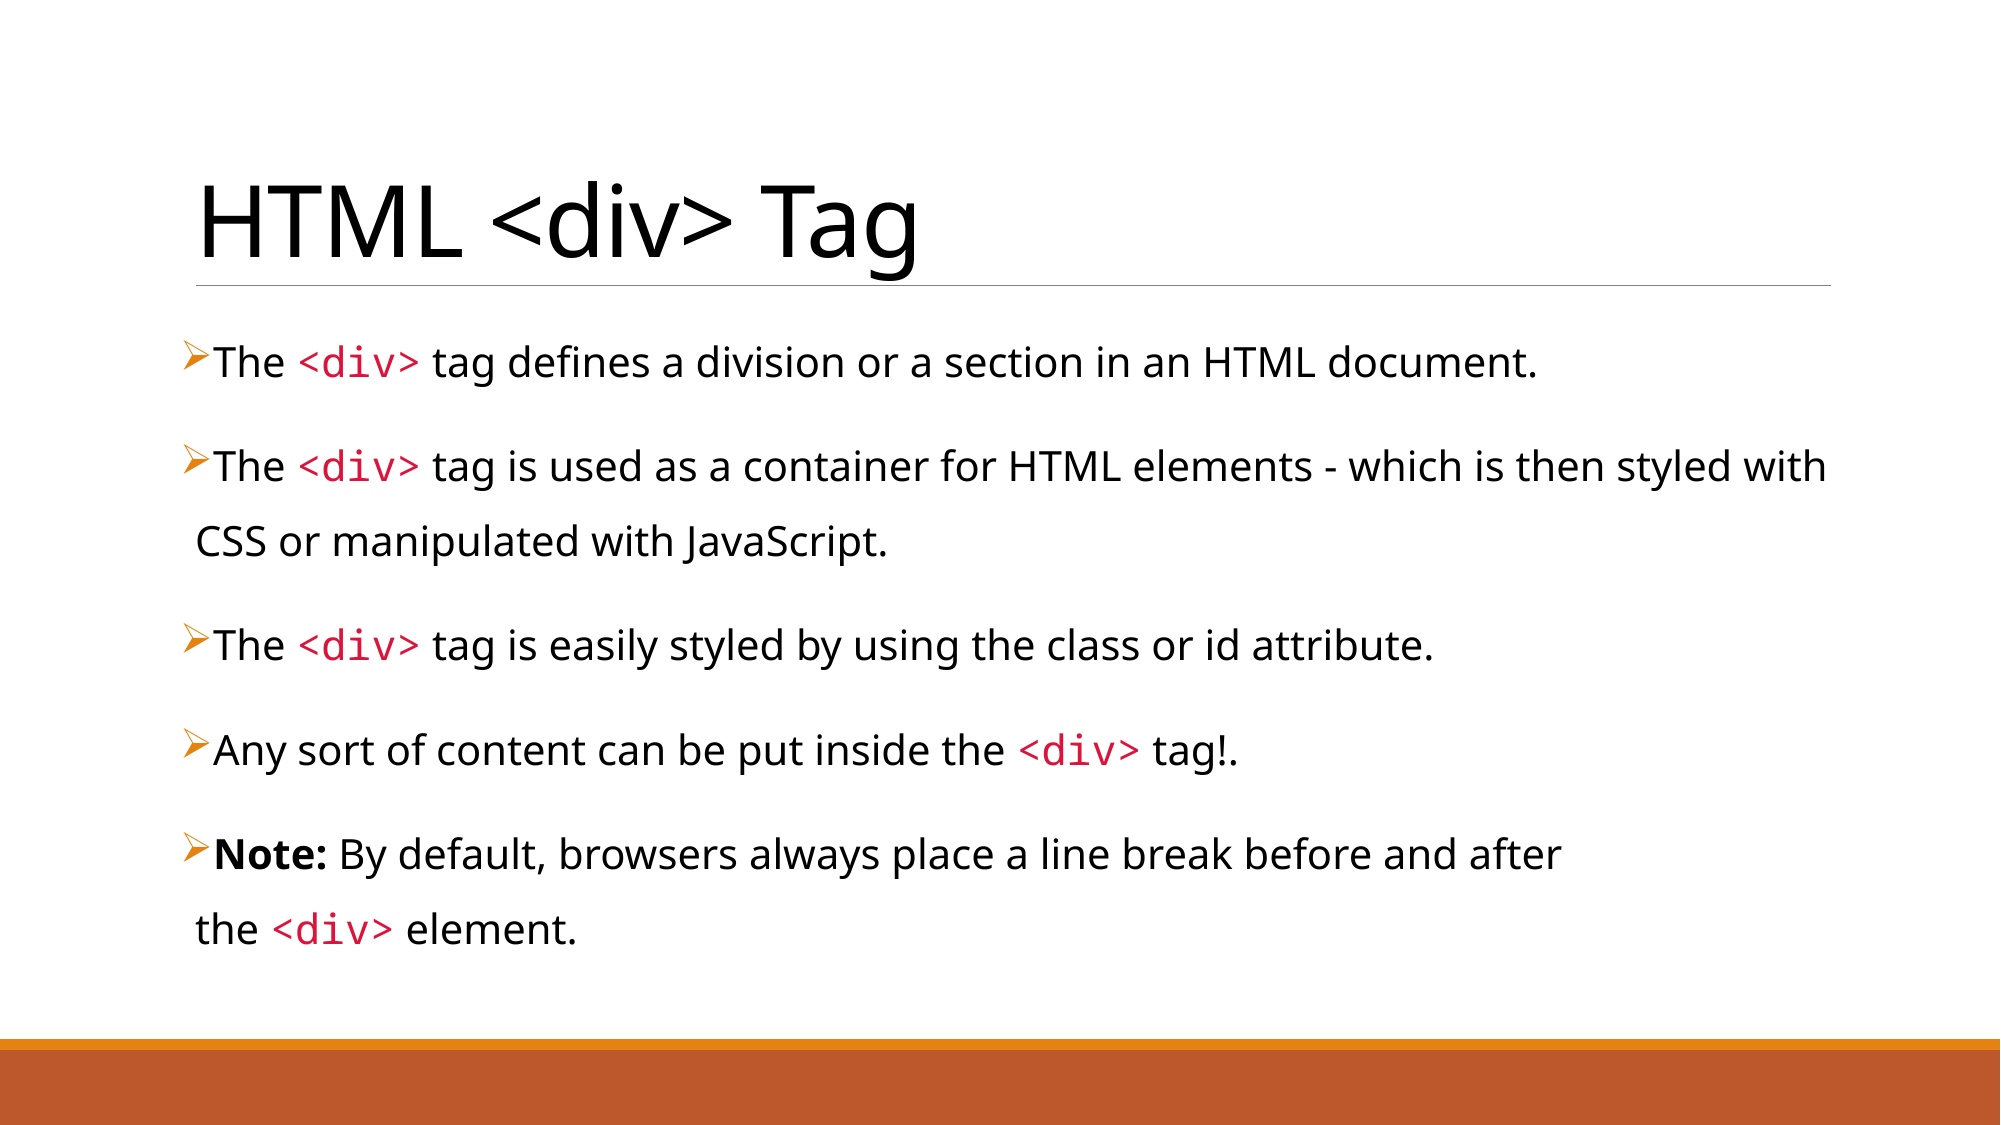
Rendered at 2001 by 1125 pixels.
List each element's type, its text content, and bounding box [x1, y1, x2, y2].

list The <div> tag defines a division or a section in an HTML document. The <div> tag is used as a container for HTML elements - which is then styled with CSS or manipulated with JavaScript. The <div> tag is easily styled by using the class or id attribute. Any sort of content can be put inside the <div> tag!. Note: By default, browsers always place a line break before and after the <div> element. [180, 302, 1830, 963]
title HTML <div> Tag [180, 47, 1830, 285]
